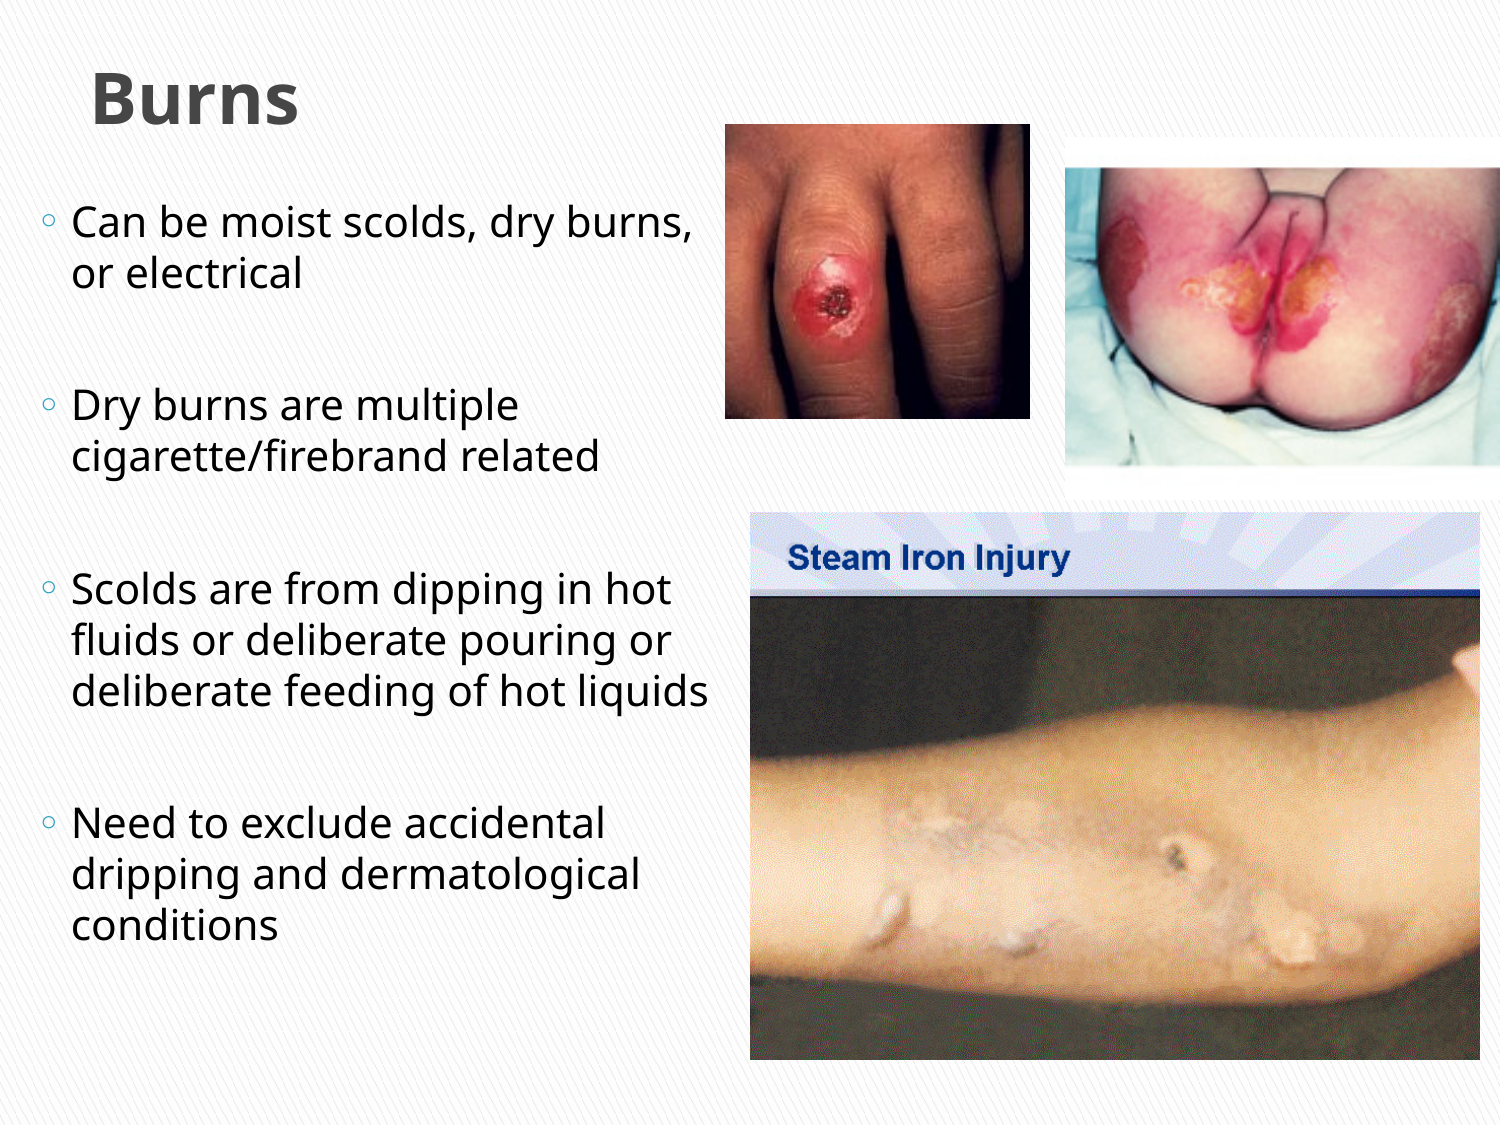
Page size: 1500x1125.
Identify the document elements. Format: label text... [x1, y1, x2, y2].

picture [749, 512, 1480, 1060]
title Burns [75, 44, 1425, 233]
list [724, 124, 1030, 419]
picture [1064, 137, 1500, 501]
list Can be moist scolds, dry burns, or electrical Dry burns are multiple cigarette/firebrand related Scolds are from dipping in hot fluids or deliberate pouring or deliberate feeding of hot liquids Need to exclude accidental dripping and dermatological conditions [0, 187, 738, 1000]
